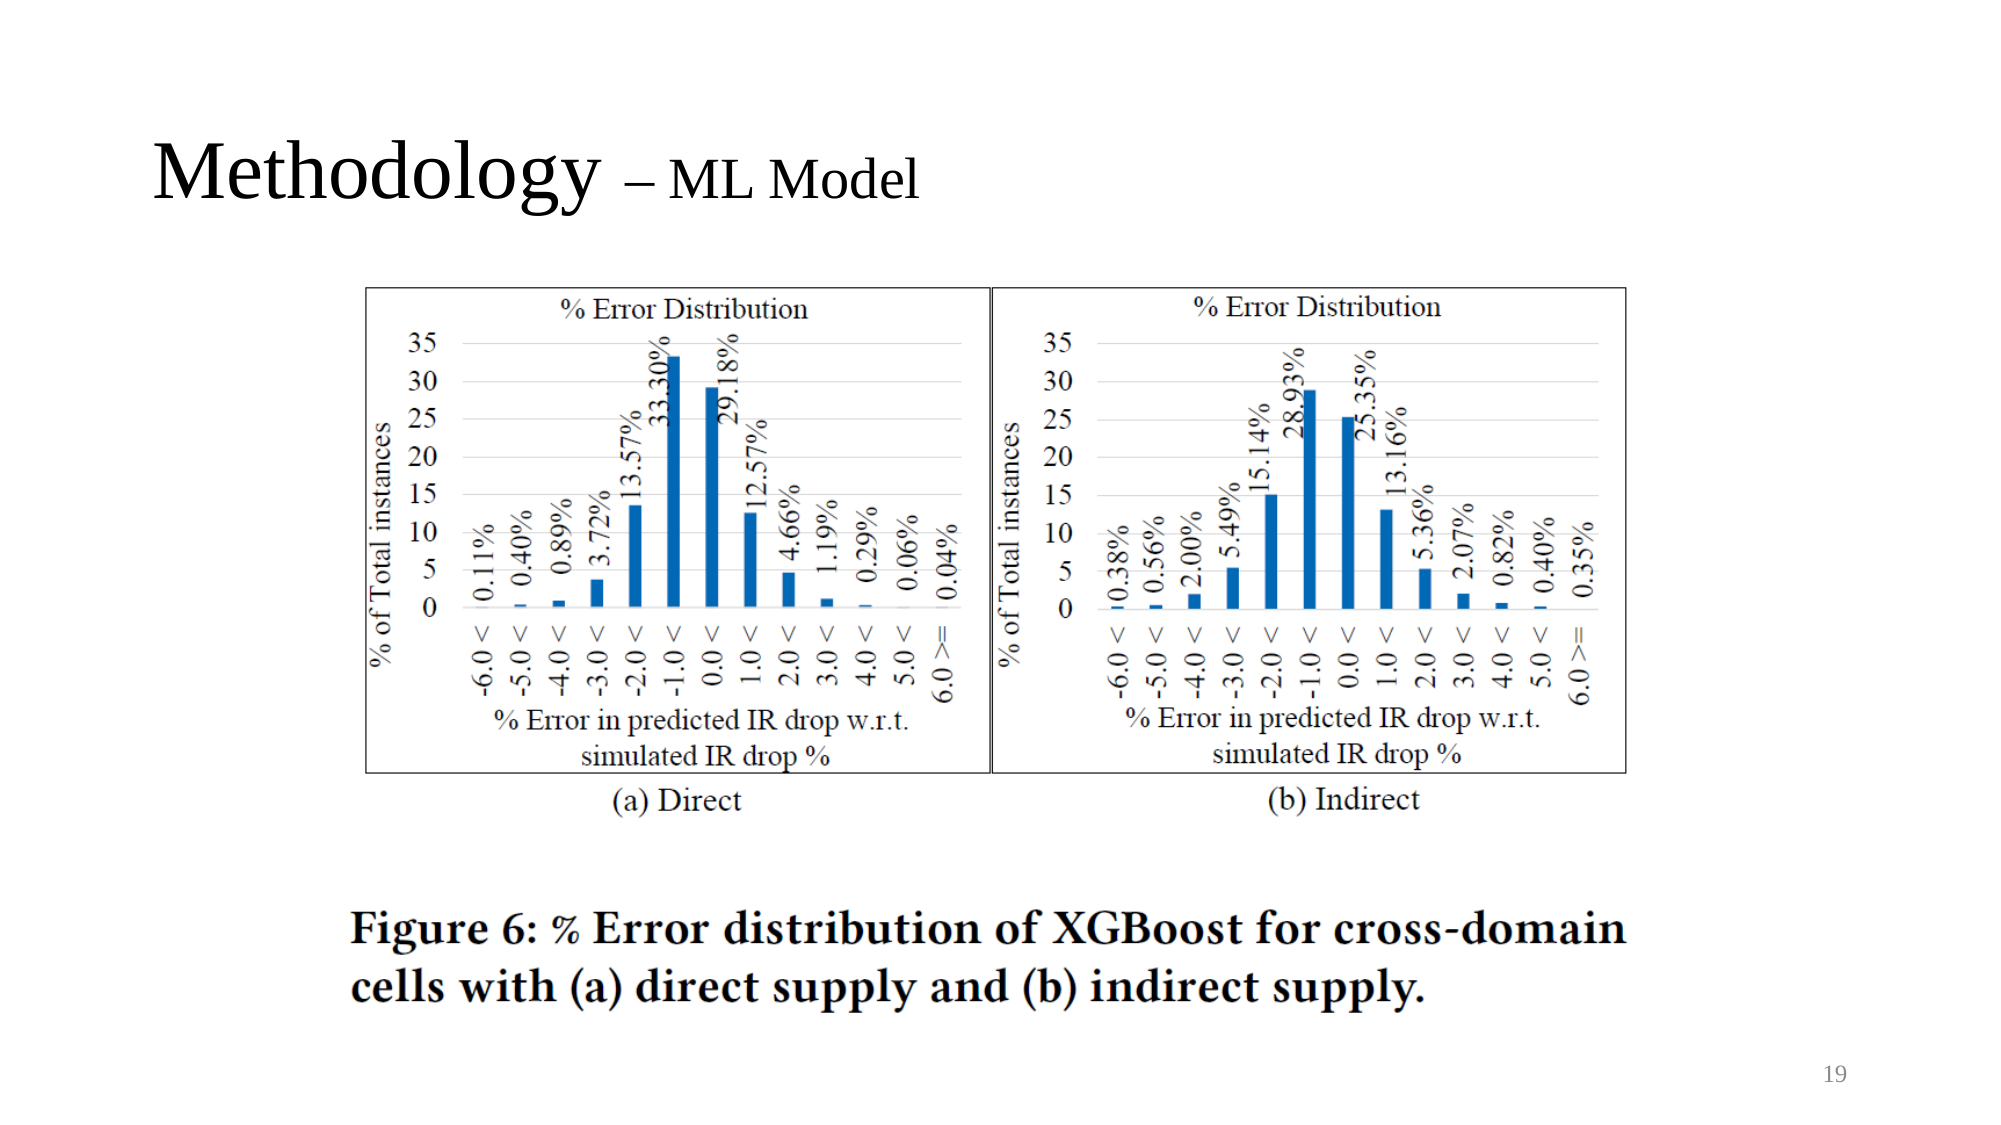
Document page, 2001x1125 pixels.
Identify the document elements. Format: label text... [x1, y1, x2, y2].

title Methodology – ML Model [137, 59, 1863, 278]
slide_number 18 [1412, 1042, 1863, 1103]
picture [348, 278, 1652, 1014]
